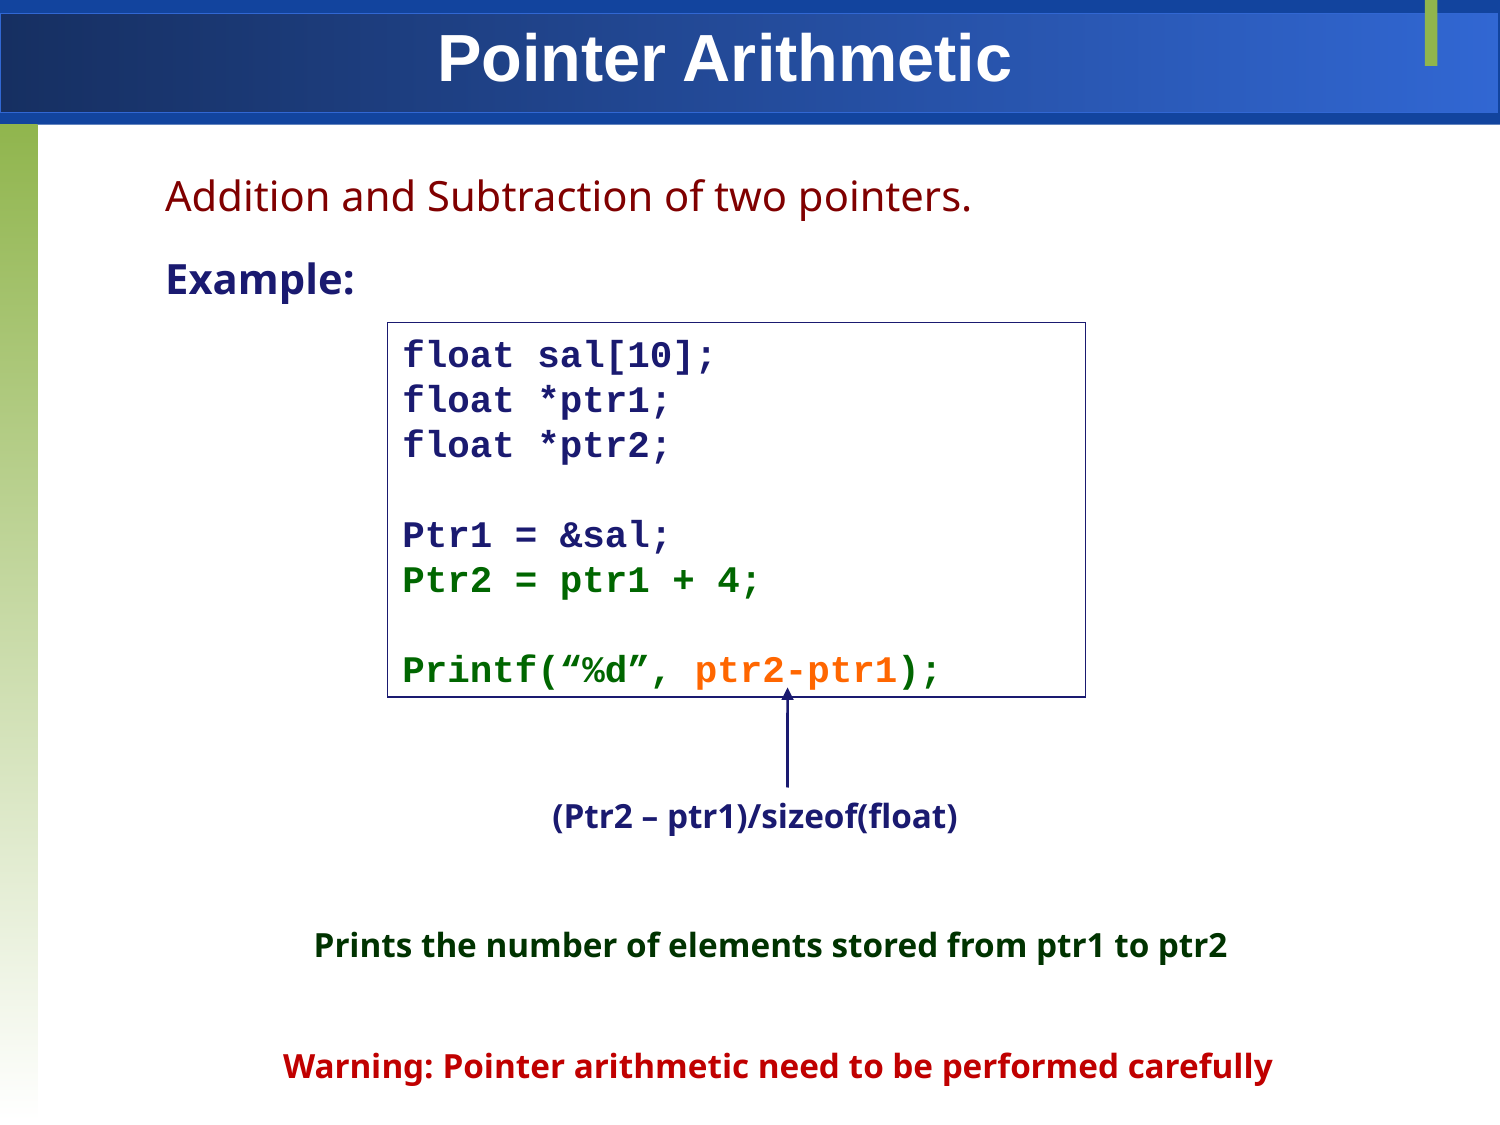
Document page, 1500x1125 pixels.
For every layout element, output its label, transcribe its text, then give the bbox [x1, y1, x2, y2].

text_box Prints the number of elements stored from ptr1 to ptr2 [63, 916, 1488, 972]
text_box (Ptr2 – ptr1)/sizeof(float) [537, 787, 1147, 843]
list Addition and Subtraction of two pointers. Example: [75, 137, 1425, 338]
text_box float sal[10]; float *ptr1; float *ptr2; Ptr1 = &sal; Ptr2 = ptr1 + 4; Printf(“%d”, ptr2-ptr1); [387, 322, 1086, 698]
text_box Warning: Pointer arithmetic need to be performed carefully [268, 1037, 1290, 1093]
title Pointer Arithmetic [162, 7, 1288, 96]
text_box [781, 687, 794, 787]
